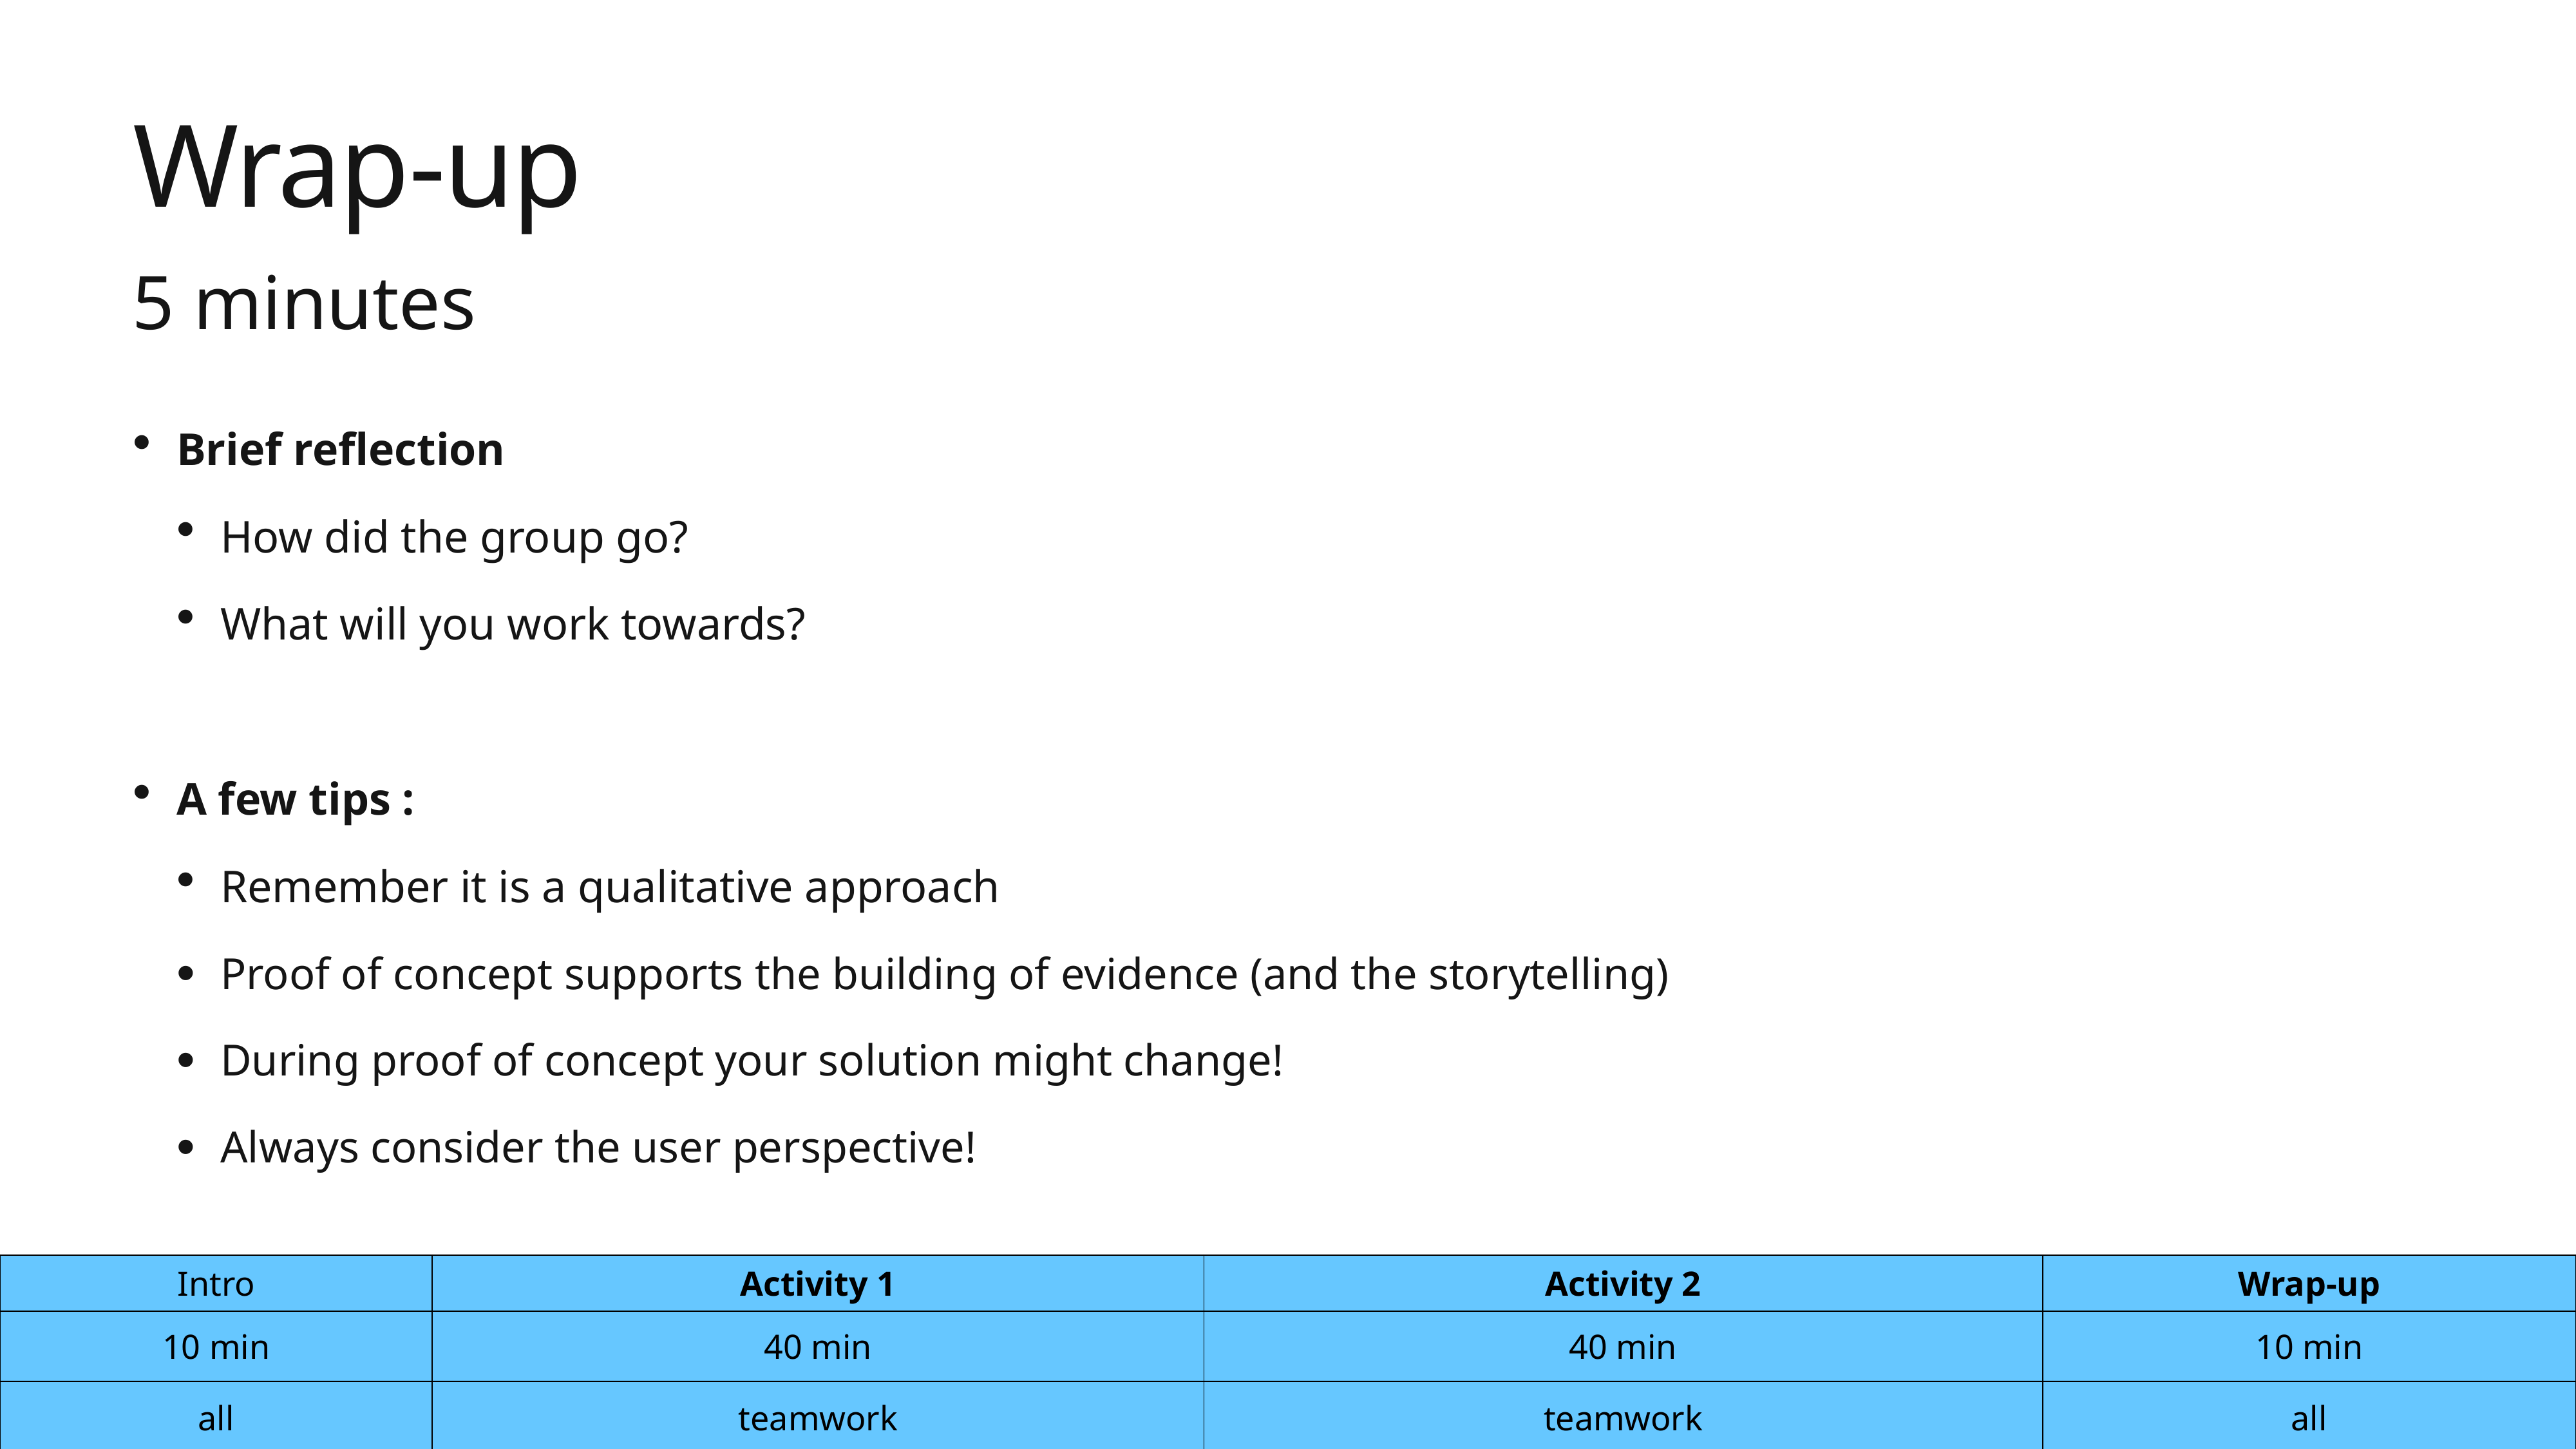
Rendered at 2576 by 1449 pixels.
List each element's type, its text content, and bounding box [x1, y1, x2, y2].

table_header Wrap-up [2043, 1256, 2575, 1311]
table_cell all [1, 1382, 431, 1449]
table_cell teamwork [433, 1382, 1204, 1449]
title Wrap-up [127, 113, 2449, 250]
table_cell 10 min [1, 1312, 431, 1381]
table_header Intro [1, 1256, 431, 1311]
table_header Activity 1 [433, 1256, 1204, 1311]
table_cell teamwork [1204, 1382, 2042, 1449]
table_cell 40 min [433, 1312, 1204, 1381]
list 5 minutes [127, 250, 2449, 350]
list Brief reflection How did the group go? What will you work towards? A few tips : Remember it is a qualitative approach Proof of concept supports the building of evidence (and the storytelling) During proof of concept your solution might change! Always consider the user perspective! [127, 421, 2449, 1188]
table_cell 40 min [1204, 1312, 2042, 1381]
table_header Activity 2 [1204, 1256, 2042, 1311]
table_cell 10 min [2043, 1312, 2575, 1381]
table_cell all [2043, 1382, 2575, 1449]
